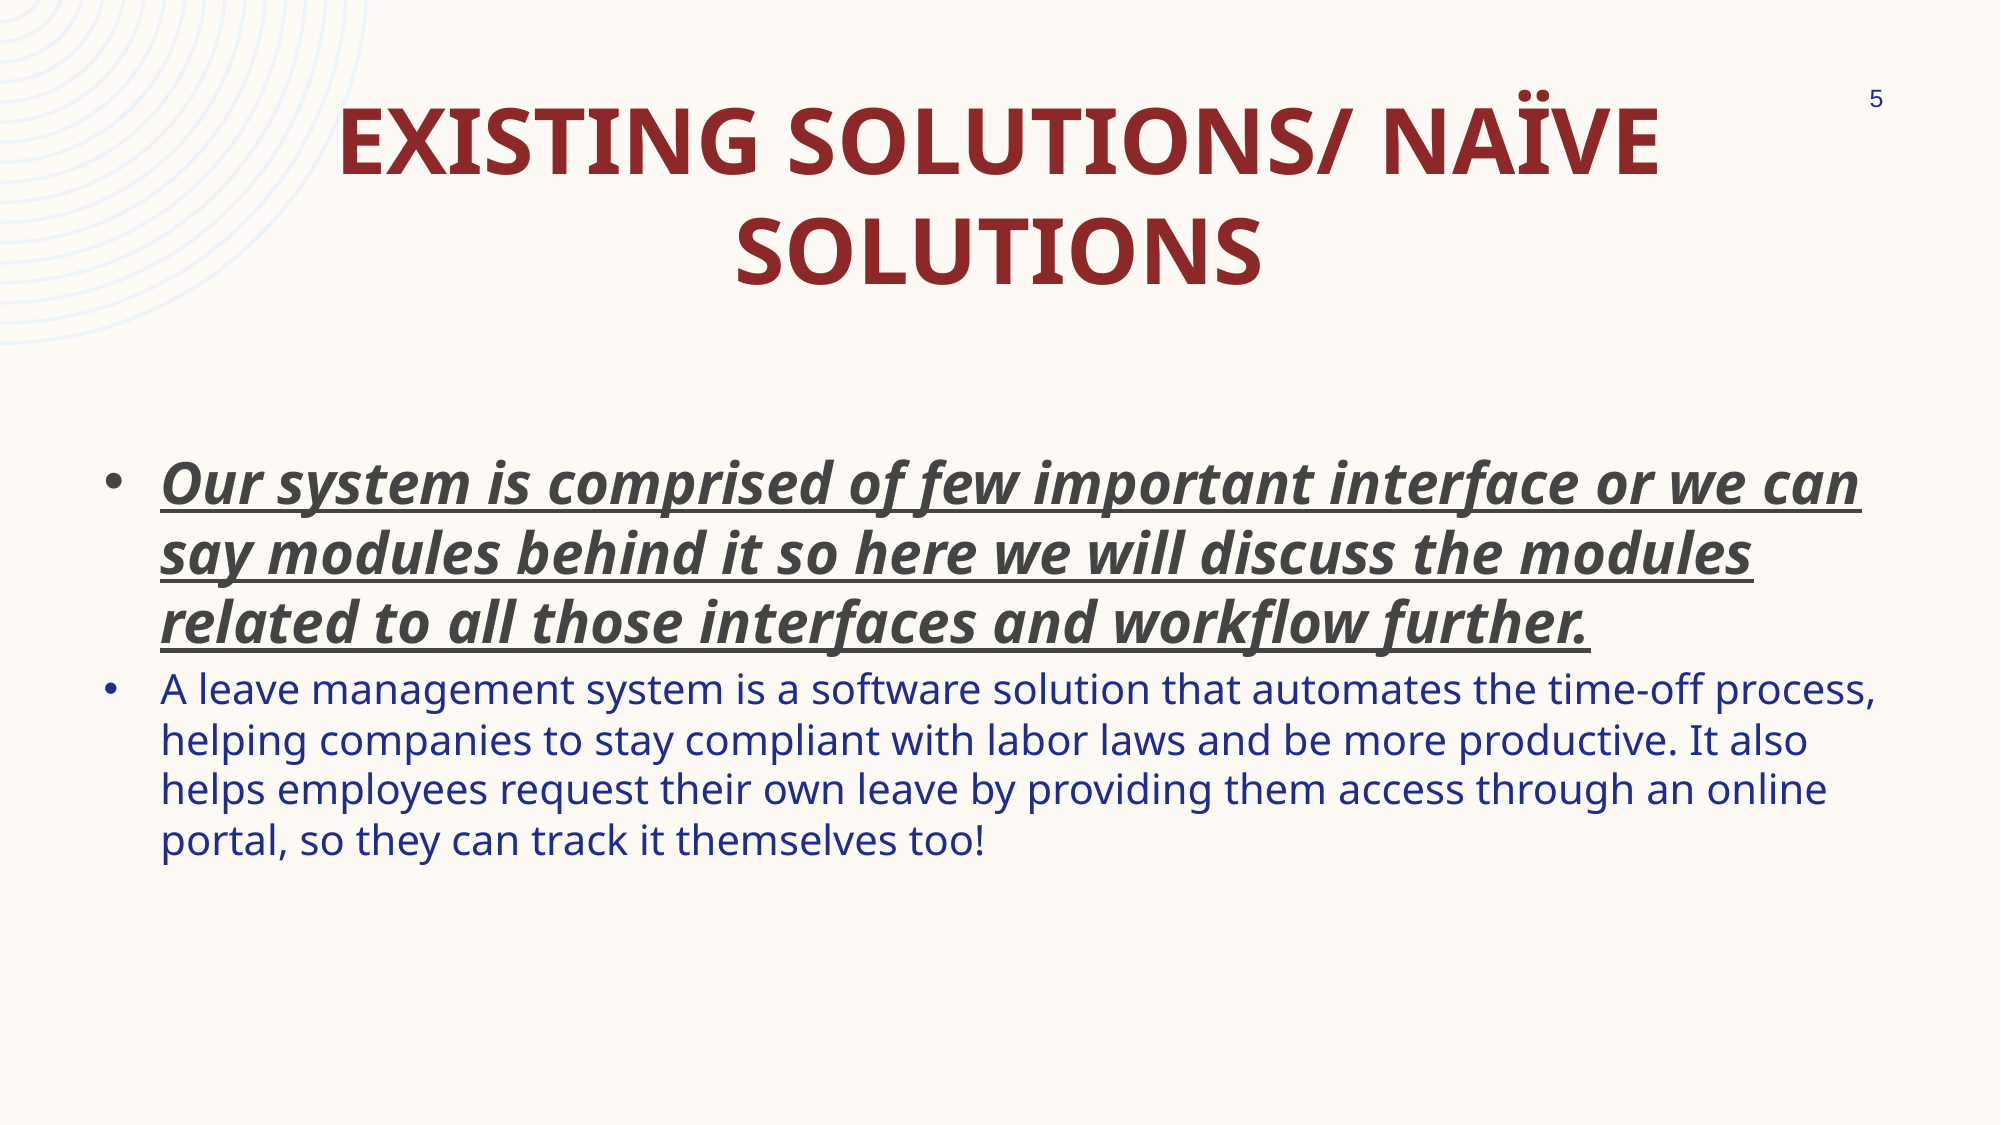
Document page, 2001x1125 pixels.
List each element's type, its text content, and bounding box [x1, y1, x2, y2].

title Existing solutions/ Naïve solutions [124, 75, 1875, 286]
slide_number 5 [1795, 75, 1958, 120]
list Our system is comprised of few important interface or we can say modules behind it so here we will discuss the modules related to all those interfaces and workflow further. A leave management system is a software solution that automates the time-off process, helping companies to stay compliant with labor laws and be more productive. It also helps employees request their own leave by providing them access through an online portal, so they can track it themselves too! [88, 438, 1898, 1073]
